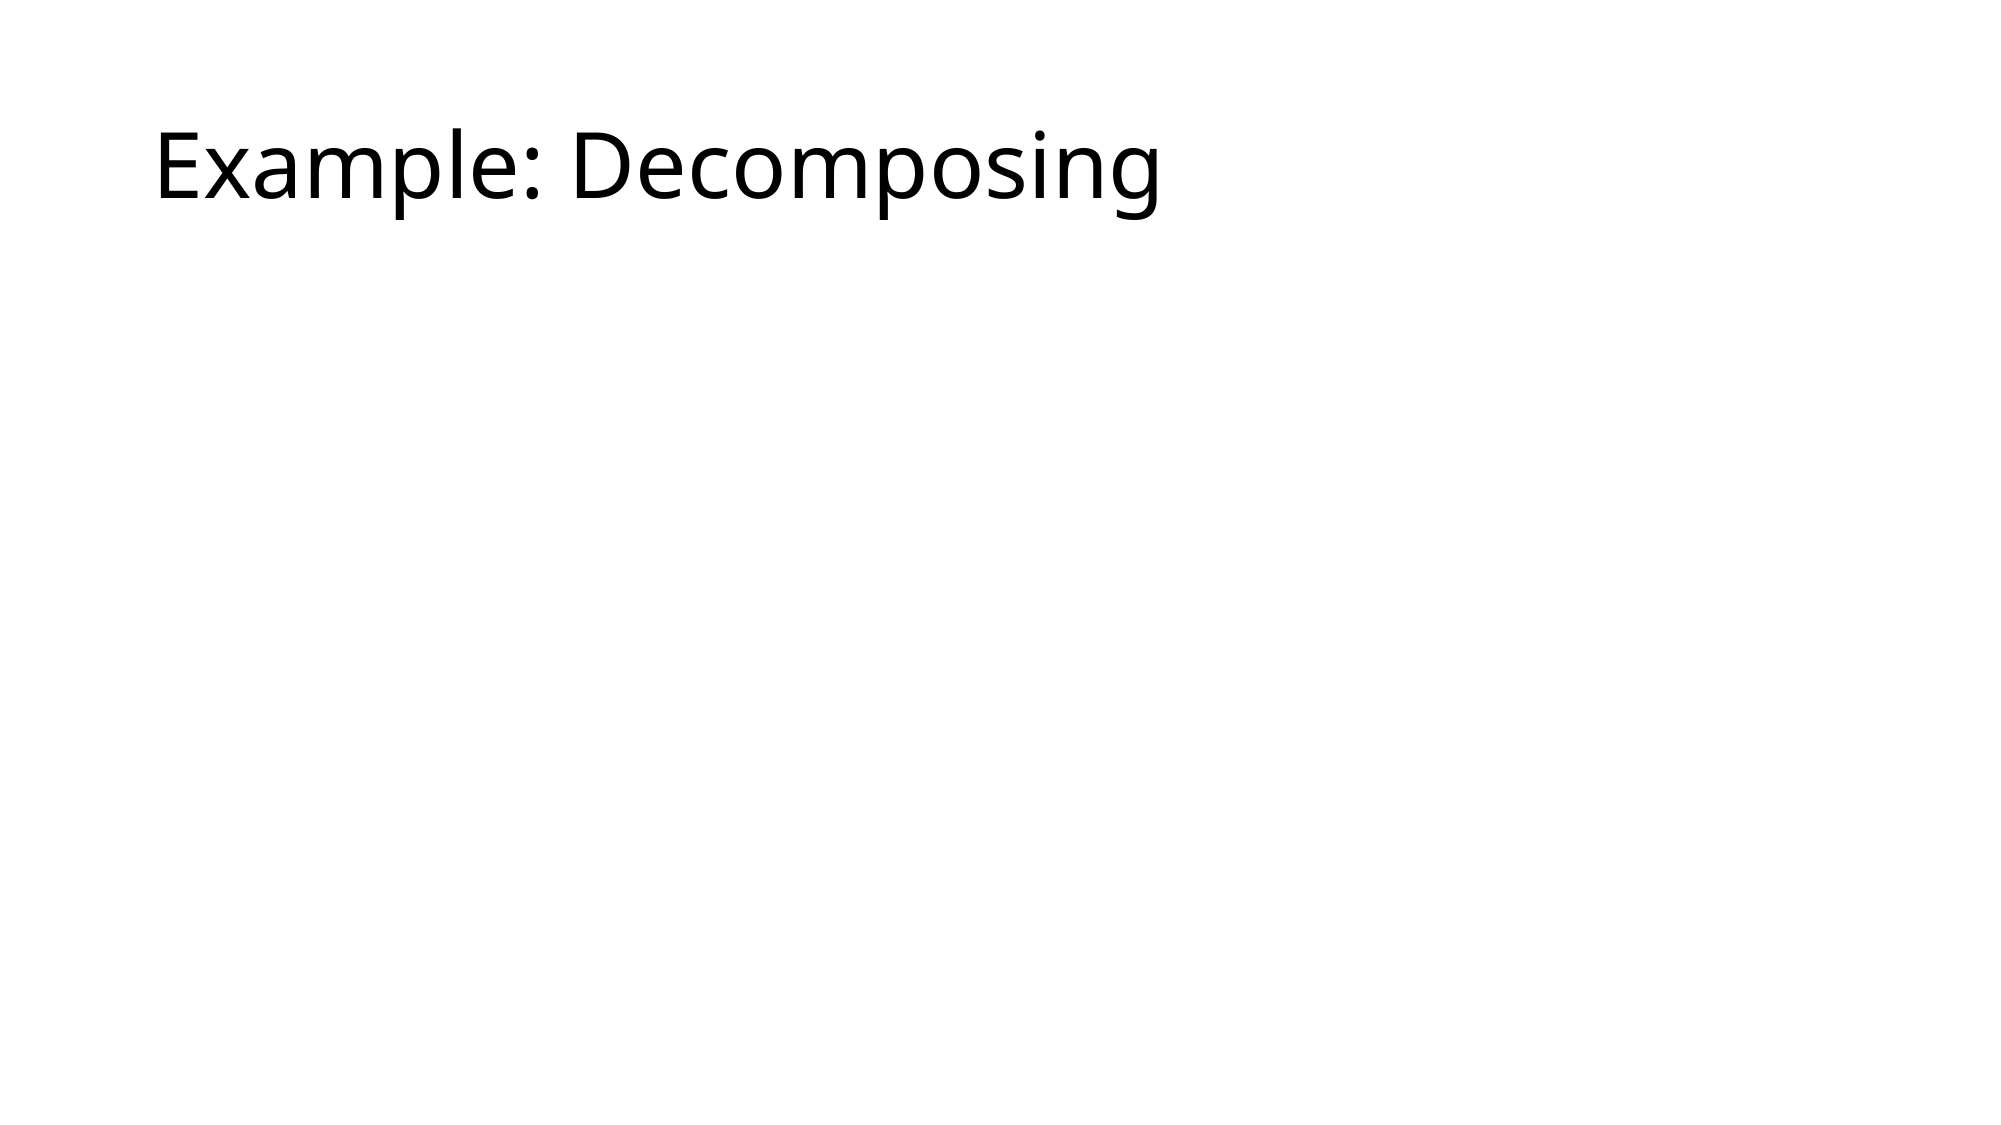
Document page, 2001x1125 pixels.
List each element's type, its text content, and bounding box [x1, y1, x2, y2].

title Example: Decomposing [137, 59, 1863, 278]
